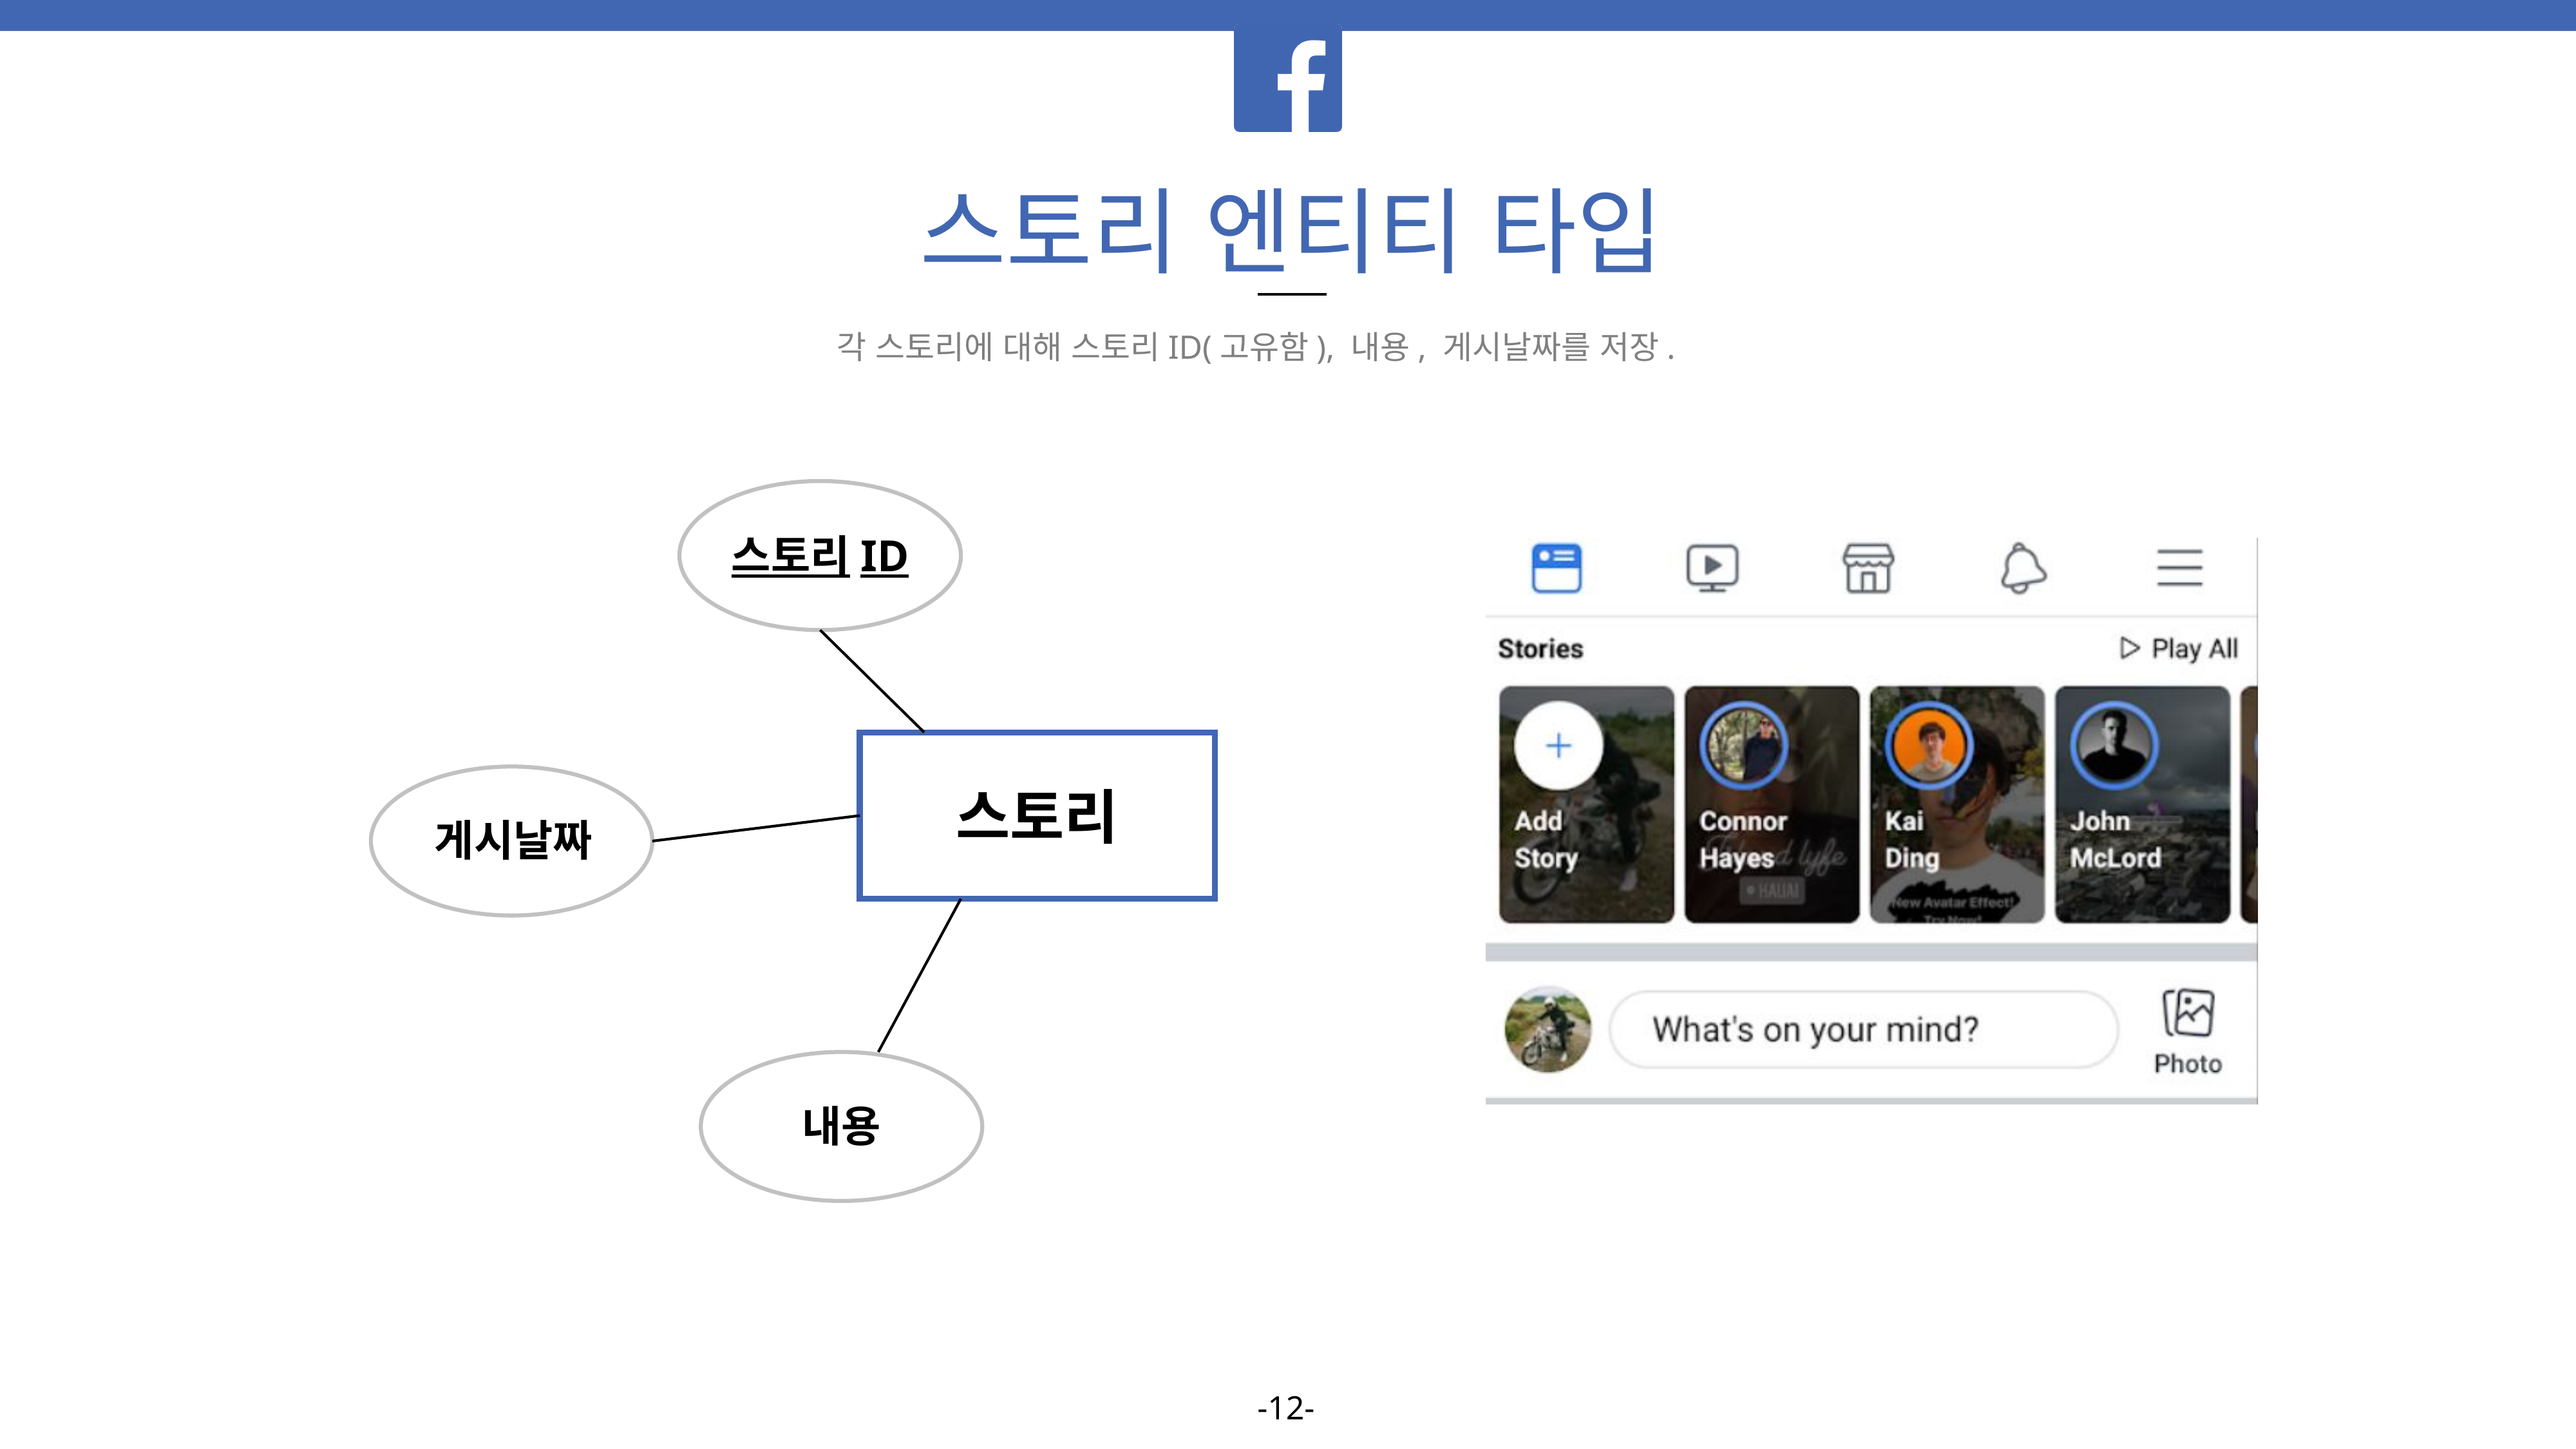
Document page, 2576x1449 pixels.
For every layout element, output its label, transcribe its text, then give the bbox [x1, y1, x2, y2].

text_box 스토리 [878, 775, 1197, 857]
text_box [679, 480, 961, 630]
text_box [820, 630, 925, 733]
text_box 내용 [759, 1094, 924, 1156]
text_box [652, 815, 860, 842]
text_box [878, 898, 961, 1052]
text_box [701, 1052, 983, 1201]
text_box 스토리ID [703, 523, 938, 585]
text_box 스토리 엔티티 타입 [914, 167, 1669, 290]
picture [1485, 537, 2259, 1104]
picture [1234, 24, 1342, 133]
text_box [860, 732, 1215, 899]
text_box 각 스토리에 대해 스토리ID(고유함), 내용, 게시날짜를 저장. [831, 321, 1681, 371]
text_box [370, 766, 652, 916]
text_box 게시날짜 [410, 808, 617, 871]
text_box [0, 0, 2576, 32]
slide_number -12- [1251, 1381, 1321, 1431]
